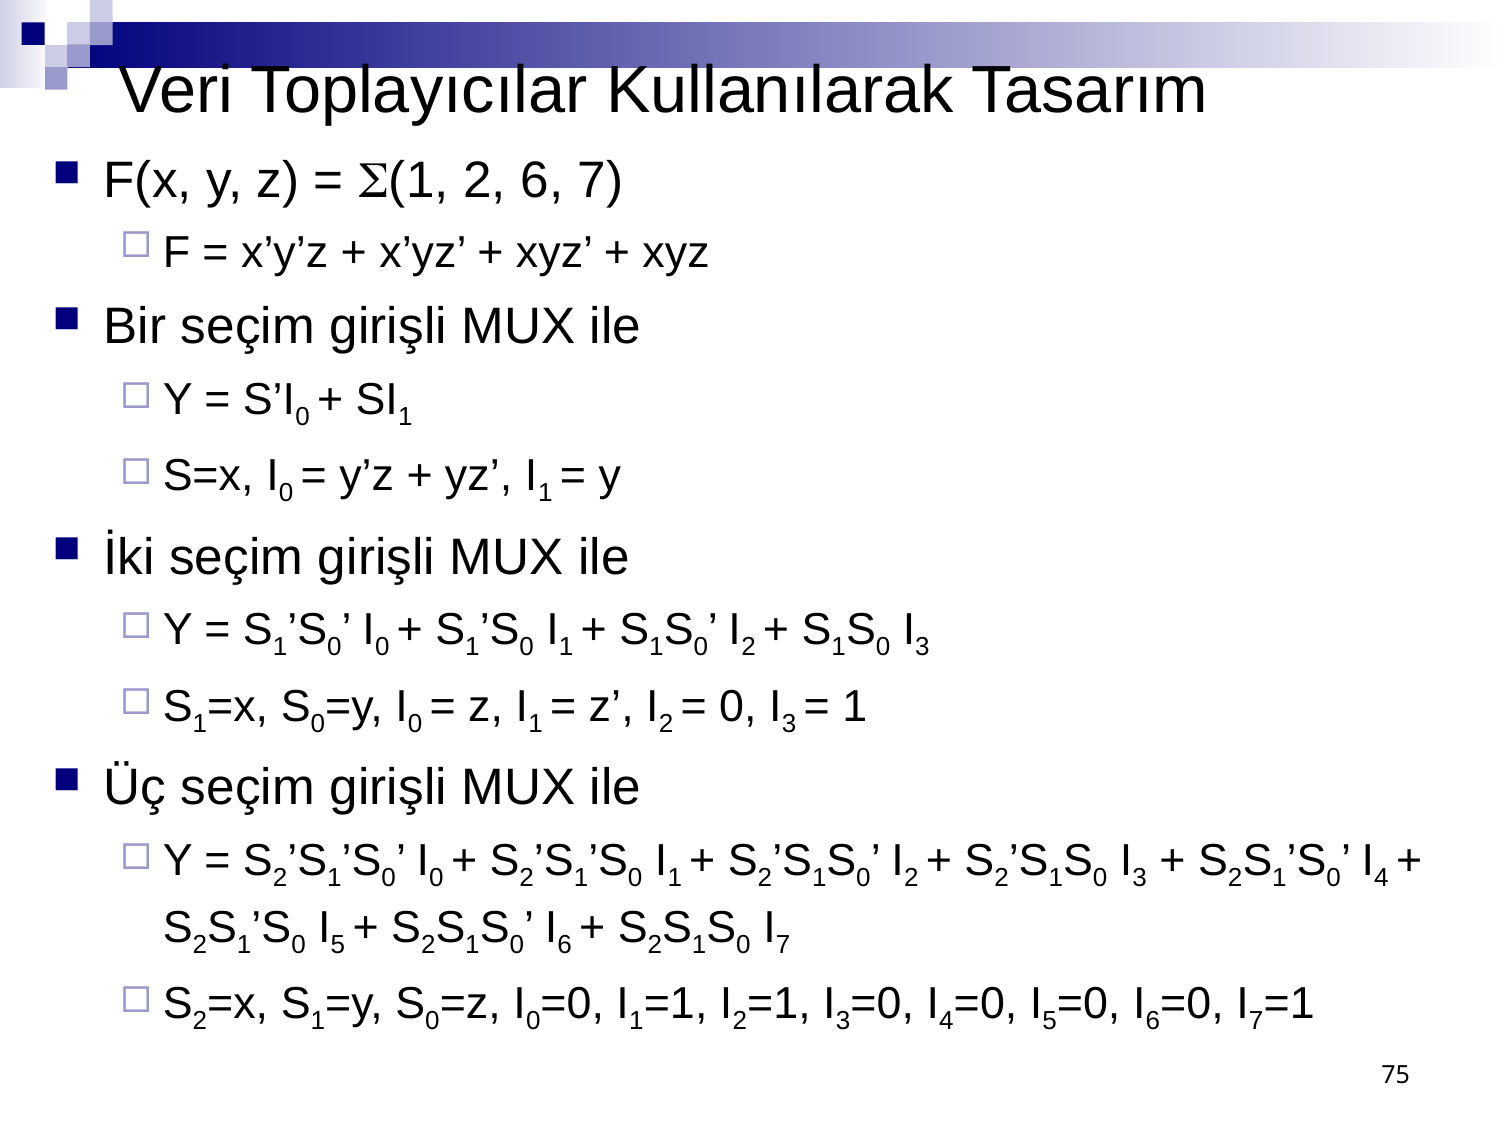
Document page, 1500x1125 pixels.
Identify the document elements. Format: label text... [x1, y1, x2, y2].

title Veri Toplayıcılar Kullanılarak Tasarım [103, 18, 1500, 153]
slide_number 75 [1074, 1048, 1426, 1101]
list F(x, y, z) = (1, 2, 6, 7) F = x’y’z + x’yz’ + xyz’ + xyz Bir seçim girişli MUX ile Y = S’I0 + SI1 S=x, I0 = y’z + yz’, I1 = y İki seçim girişli MUX ile Y = S1’S0’ I0 + S1’S0 I1 + S1S0’ I2 + S1S0 I3 S1=x, S0=y, I0 = z, I1 = z’, I2 = 0, I3 = 1 Üç seçim girişli MUX ile Y = S2’S1’S0’ I0 + S2’S1’S0 I1 + S2’S1S0’ I2 + S2’S1S0 I3 + S2S1’S0’ I4 + S2S1’S0 I5 + S2S1S0’ I6 + S2S1S0 I7 S2=x, S1=y, S0=z, I0=0, I1=1, I2=1, I3=0, I4=0, I5=0, I6=0, I7=1 [37, 132, 1476, 1048]
